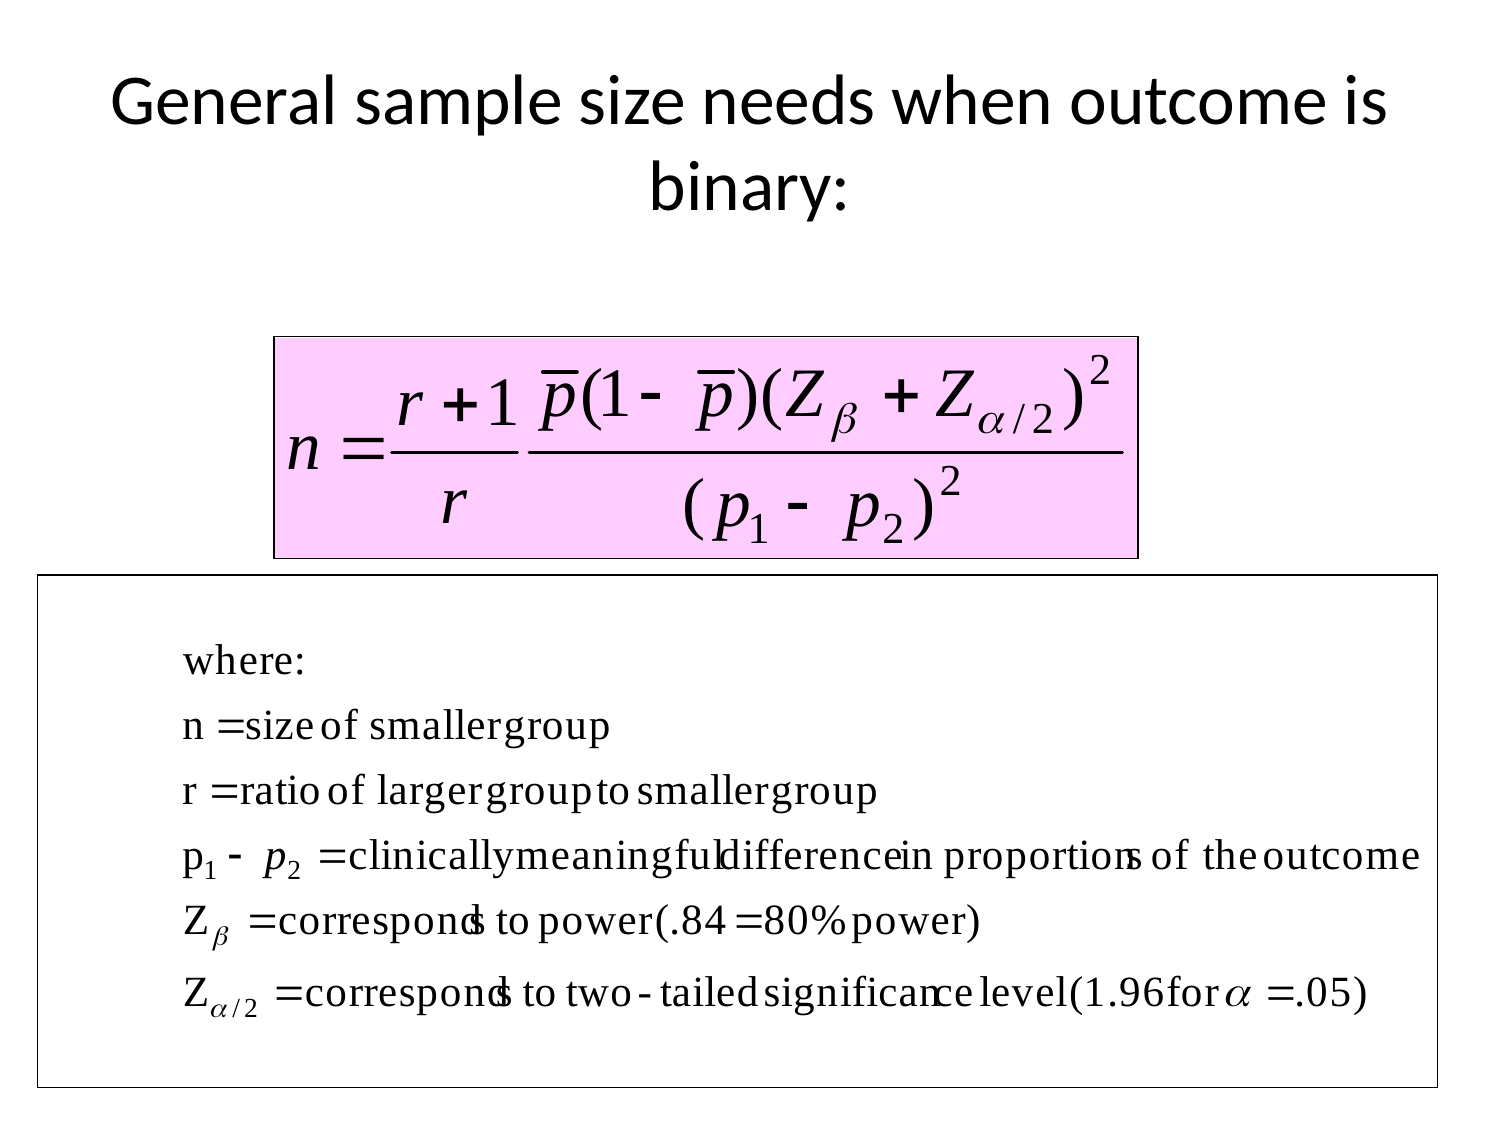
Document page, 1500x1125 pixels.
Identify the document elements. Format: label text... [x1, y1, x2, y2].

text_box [174, 632, 1421, 1027]
text_box [37, 574, 1438, 1088]
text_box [274, 337, 1138, 559]
title General sample size needs when outcome is binary: [75, 45, 1425, 233]
